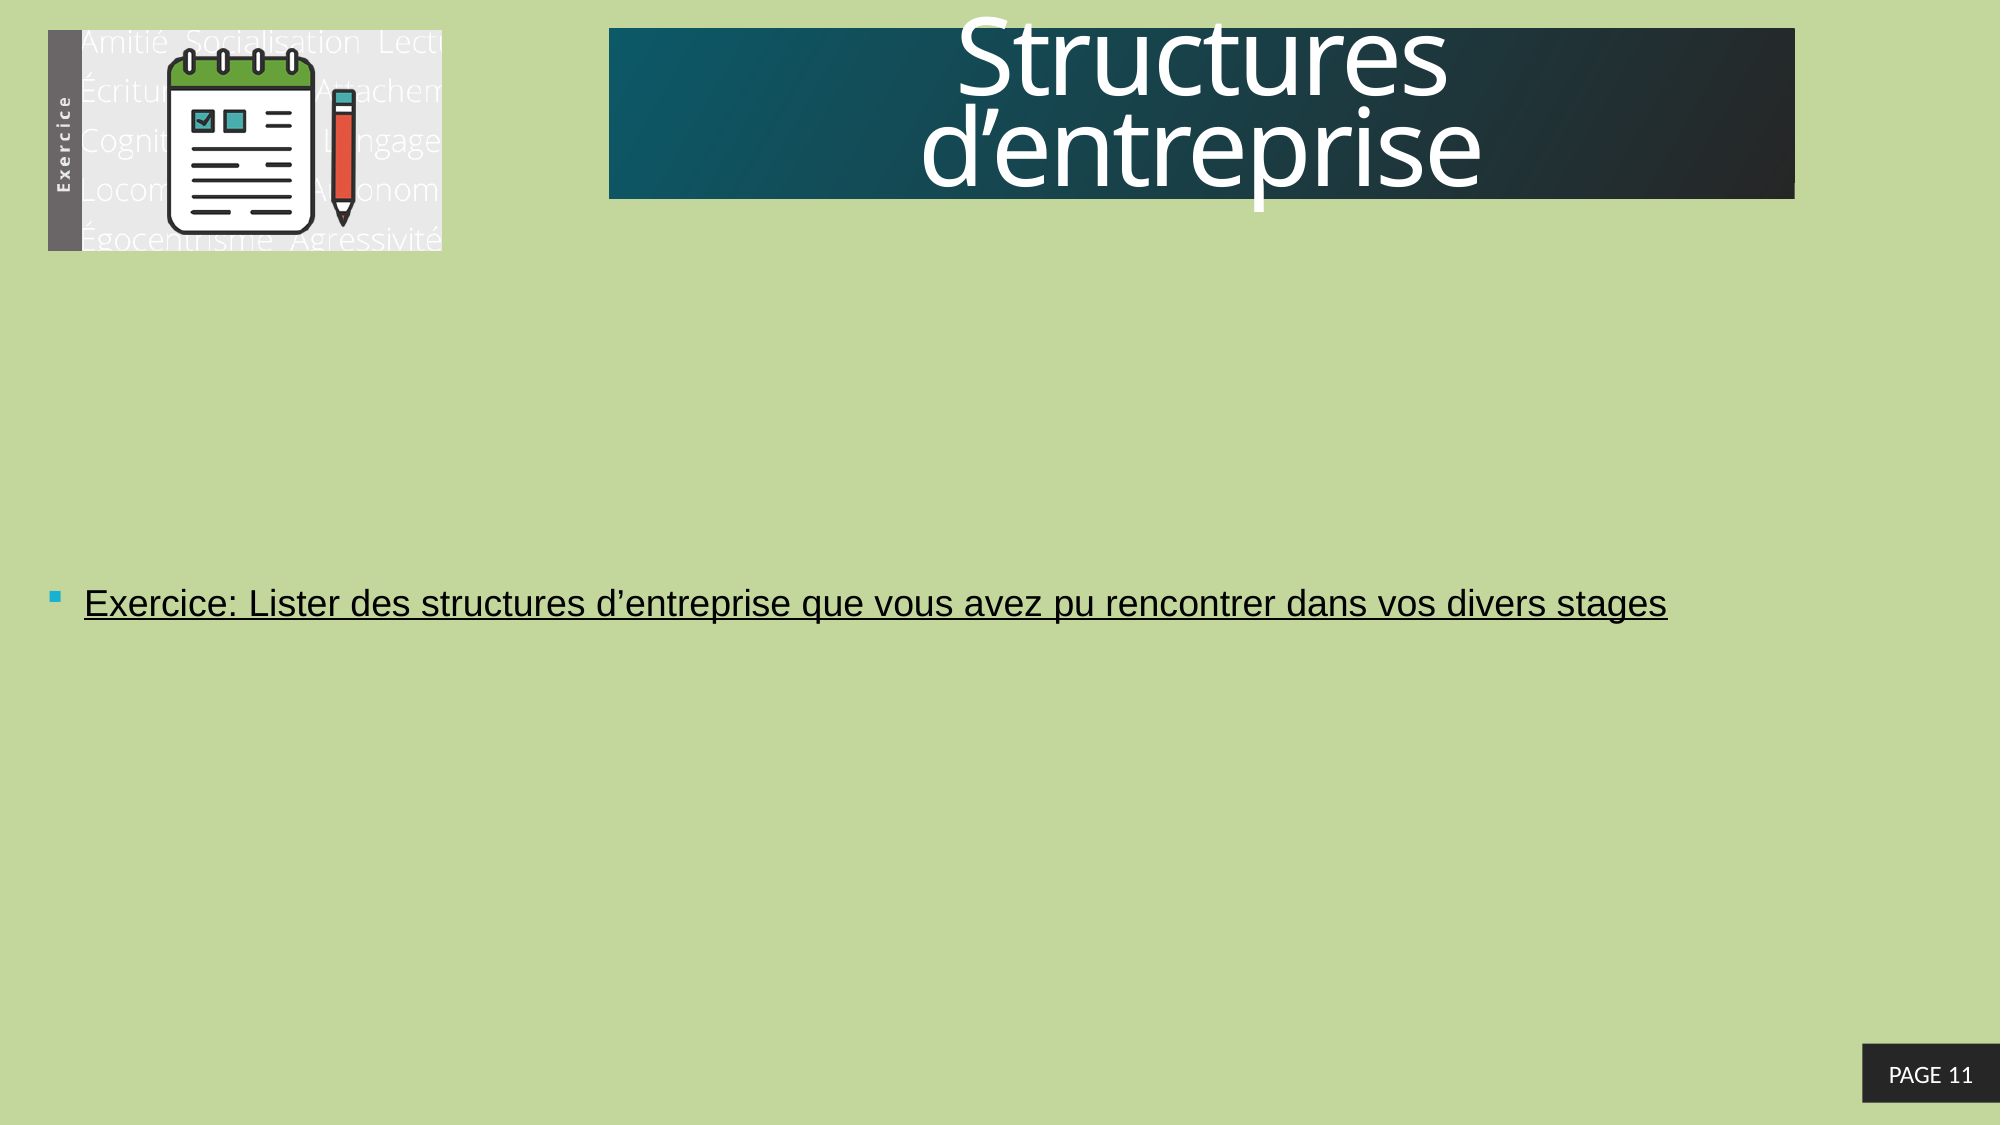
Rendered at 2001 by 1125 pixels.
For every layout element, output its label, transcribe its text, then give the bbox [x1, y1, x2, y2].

text_box Structures d’entreprise [609, 28, 1795, 199]
text_box Exercice: Lister des structures d’entreprise que vous avez pu rencontrer dans vos divers stages [31, 225, 1863, 1044]
picture [48, 29, 442, 252]
text_box PAGE 11 [1862, 1043, 2000, 1103]
